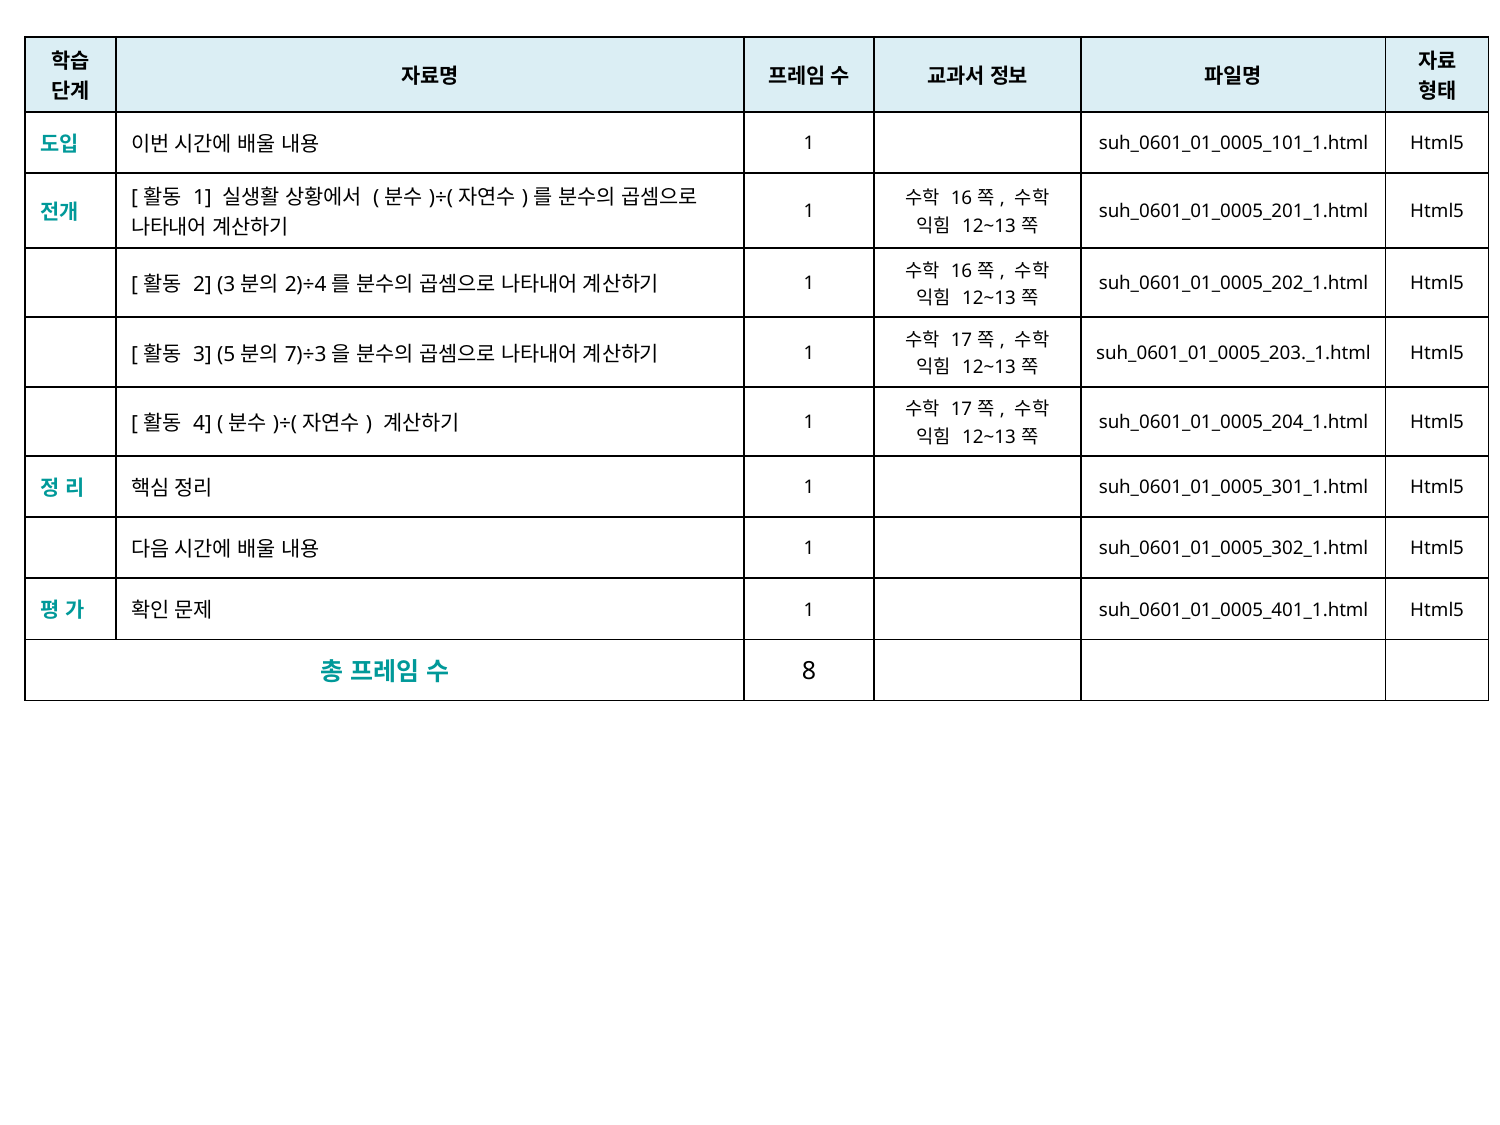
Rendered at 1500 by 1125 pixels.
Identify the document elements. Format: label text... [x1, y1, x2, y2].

table_cell 전개 [26, 174, 115, 247]
table_cell [26, 318, 115, 386]
table_cell Html5 [1386, 318, 1488, 386]
table_cell suh_0601_01_0005_301_1.html [1082, 457, 1385, 516]
table_cell [26, 249, 115, 316]
table_cell 1 [745, 457, 873, 516]
table_cell Html5 [1386, 388, 1488, 455]
table_cell Html5 [1386, 113, 1488, 172]
table_cell [26, 518, 115, 577]
table_cell 1 [745, 113, 873, 172]
table_cell [26, 388, 115, 455]
table_cell [875, 457, 1080, 516]
table_cell suh_0601_01_0005_202_1.html [1082, 249, 1385, 316]
table_header 프레임 수 [745, 38, 873, 111]
table_header 교과서 정보 [875, 38, 1080, 111]
table_cell 다음 시간에 배울 내용 [117, 518, 743, 577]
table_cell 1 [745, 518, 873, 577]
table_cell [활동 3] (5분의7)÷3을 분수의 곱셈으로 나타내어 계산하기 [117, 318, 743, 386]
table_cell 총 프레임 수 [26, 640, 743, 700]
table_cell 1 [745, 388, 873, 455]
table_cell suh_0601_01_0005_201_1.html [1082, 174, 1385, 247]
table_cell 1 [745, 249, 873, 316]
table_cell suh_0601_01_0005_203._1.html [1082, 318, 1385, 386]
table_cell 도입 [26, 113, 115, 172]
table_cell 수학 17쪽, 수학 익힘 12~13쪽 [875, 318, 1080, 386]
table_cell [875, 113, 1080, 172]
table_cell 정 리 [26, 457, 115, 516]
table_cell Html5 [1386, 174, 1488, 247]
table_cell [1386, 640, 1488, 700]
table_cell Html5 [1386, 249, 1488, 316]
table_cell [활동 1] 실생활 상황에서 (분수)÷(자연수)를 분수의 곱셈으로 나타내어 계산하기 [117, 174, 743, 247]
table_cell 수학 17쪽, 수학 익힘 12~13쪽 [875, 388, 1080, 455]
table_cell [활동 2] (3분의2)÷4를 분수의 곱셈으로 나타내어 계산하기 [117, 249, 743, 316]
table_cell 이번 시간에 배울 내용 [117, 113, 743, 172]
table_header 학습 단계 [26, 38, 115, 111]
table_cell Html5 [1386, 457, 1488, 516]
table_cell [1082, 640, 1385, 700]
table_cell 1 [745, 174, 873, 247]
table_header 자료명 [117, 38, 743, 111]
table_header 자료 형태 [1386, 38, 1488, 111]
table_cell [875, 640, 1080, 700]
table_cell 확인 문제 [117, 579, 743, 639]
table_cell 1 [745, 318, 873, 386]
table_cell 평 가 [26, 579, 115, 639]
table_cell [875, 518, 1080, 577]
table_cell Html5 [1386, 518, 1488, 577]
table_cell 수학 16쪽, 수학 익힘 12~13쪽 [875, 174, 1080, 247]
table_cell 1 [745, 579, 873, 639]
table_cell Html5 [1386, 579, 1488, 639]
table_cell [875, 579, 1080, 639]
table_cell suh_0601_01_0005_401_1.html [1082, 579, 1385, 639]
table_cell 수학 16쪽, 수학 익힘 12~13쪽 [875, 249, 1080, 316]
table_cell suh_0601_01_0005_204_1.html [1082, 388, 1385, 455]
table_cell [활동 4] (분수)÷(자연수) 계산하기 [117, 388, 743, 455]
table_cell 핵심 정리 [117, 457, 743, 516]
table_cell 8 [745, 640, 873, 700]
table_cell suh_0601_01_0005_302_1.html [1082, 518, 1385, 577]
table_header 파일명 [1082, 38, 1385, 111]
table_cell suh_0601_01_0005_101_1.html [1082, 113, 1385, 172]
